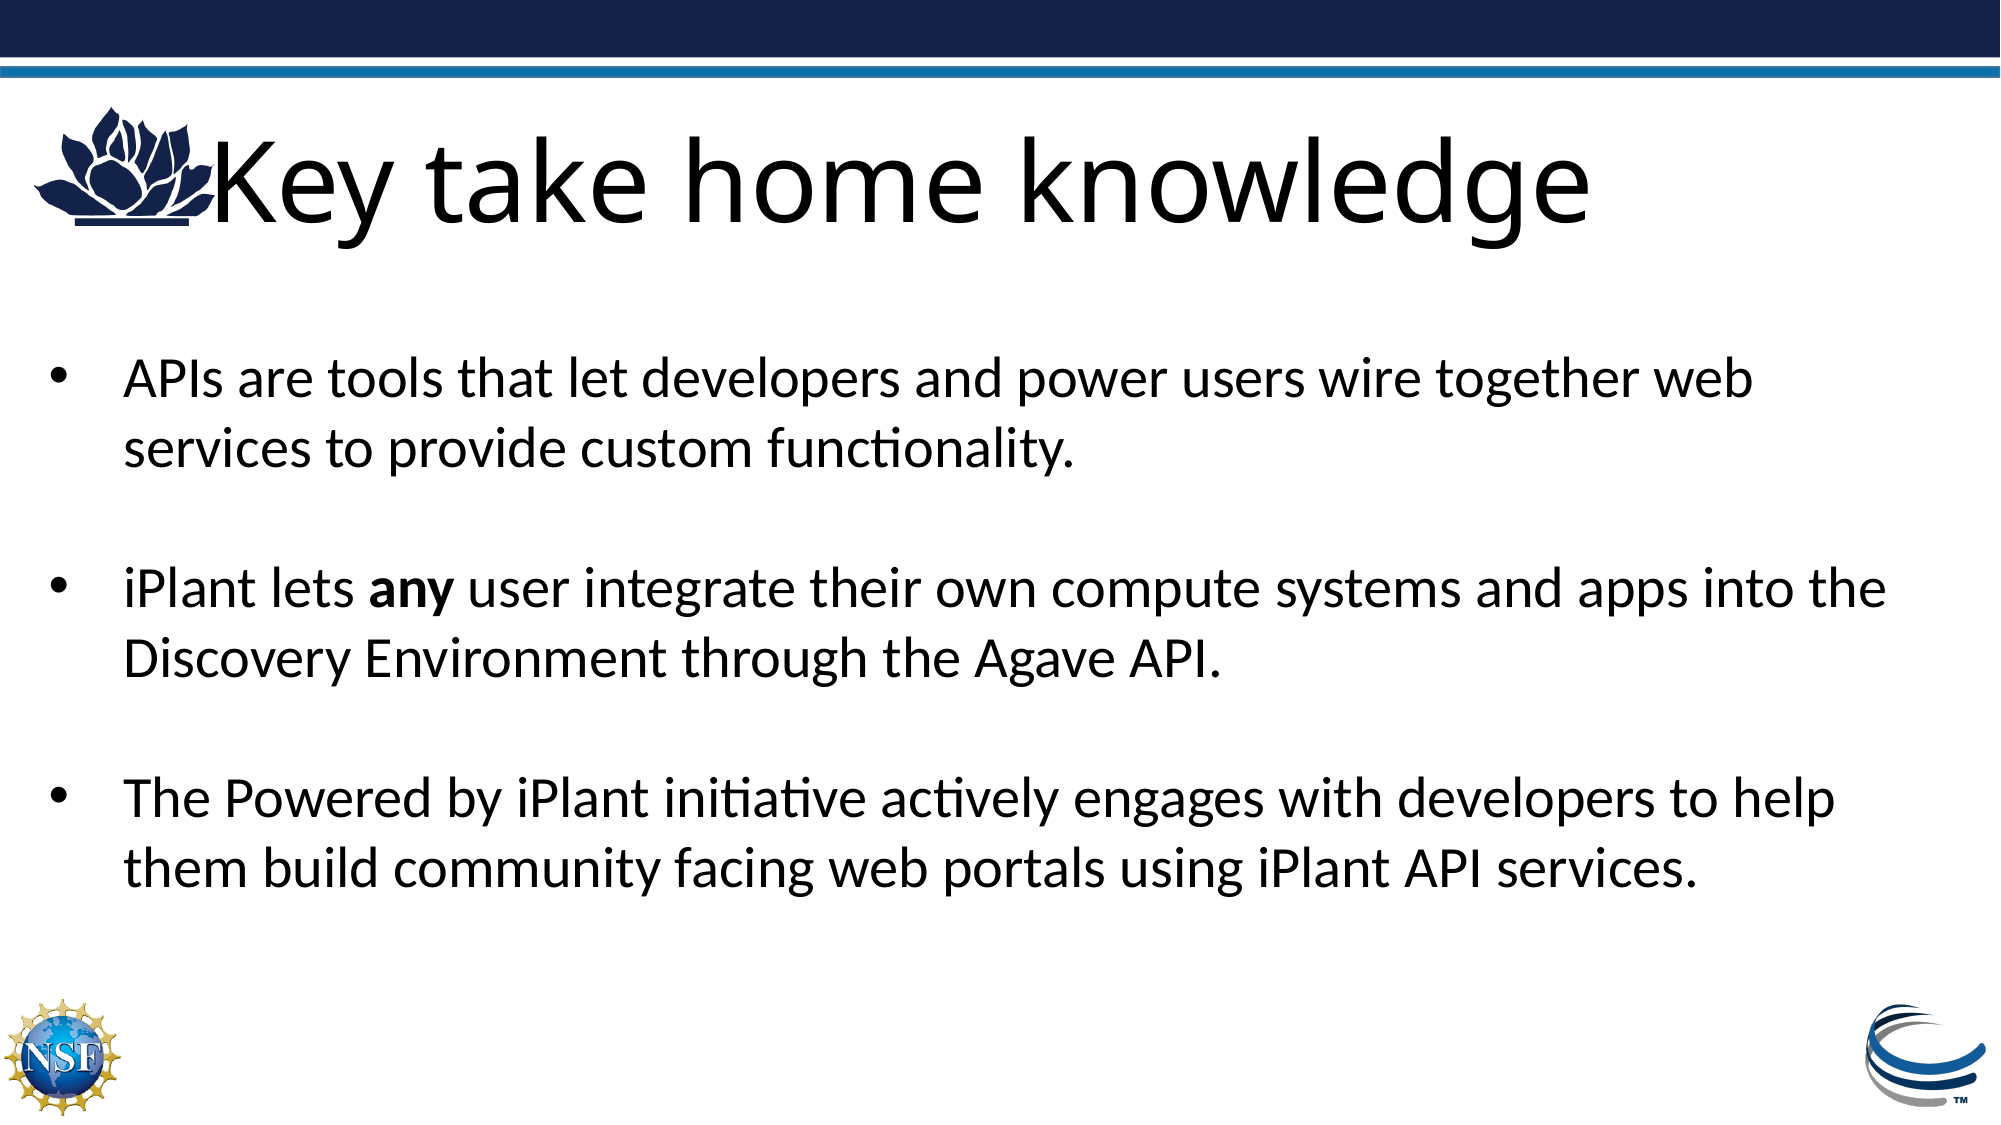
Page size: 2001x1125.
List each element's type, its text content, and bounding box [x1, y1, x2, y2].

picture [2, 996, 122, 1117]
text_box APIs are tools that let developers and power users wire together web services to provide custom functionality. iPlant lets any user integrate their own compute systems and apps into the Discovery Environment through the Agave API. The Powered by iPlant initiative actively engages with developers to help them build community facing web portals using iPlant API services. [33, 271, 1964, 977]
text_box Key take home knowledge [192, 102, 1610, 253]
picture [1838, 976, 2001, 1125]
picture [34, 106, 215, 226]
